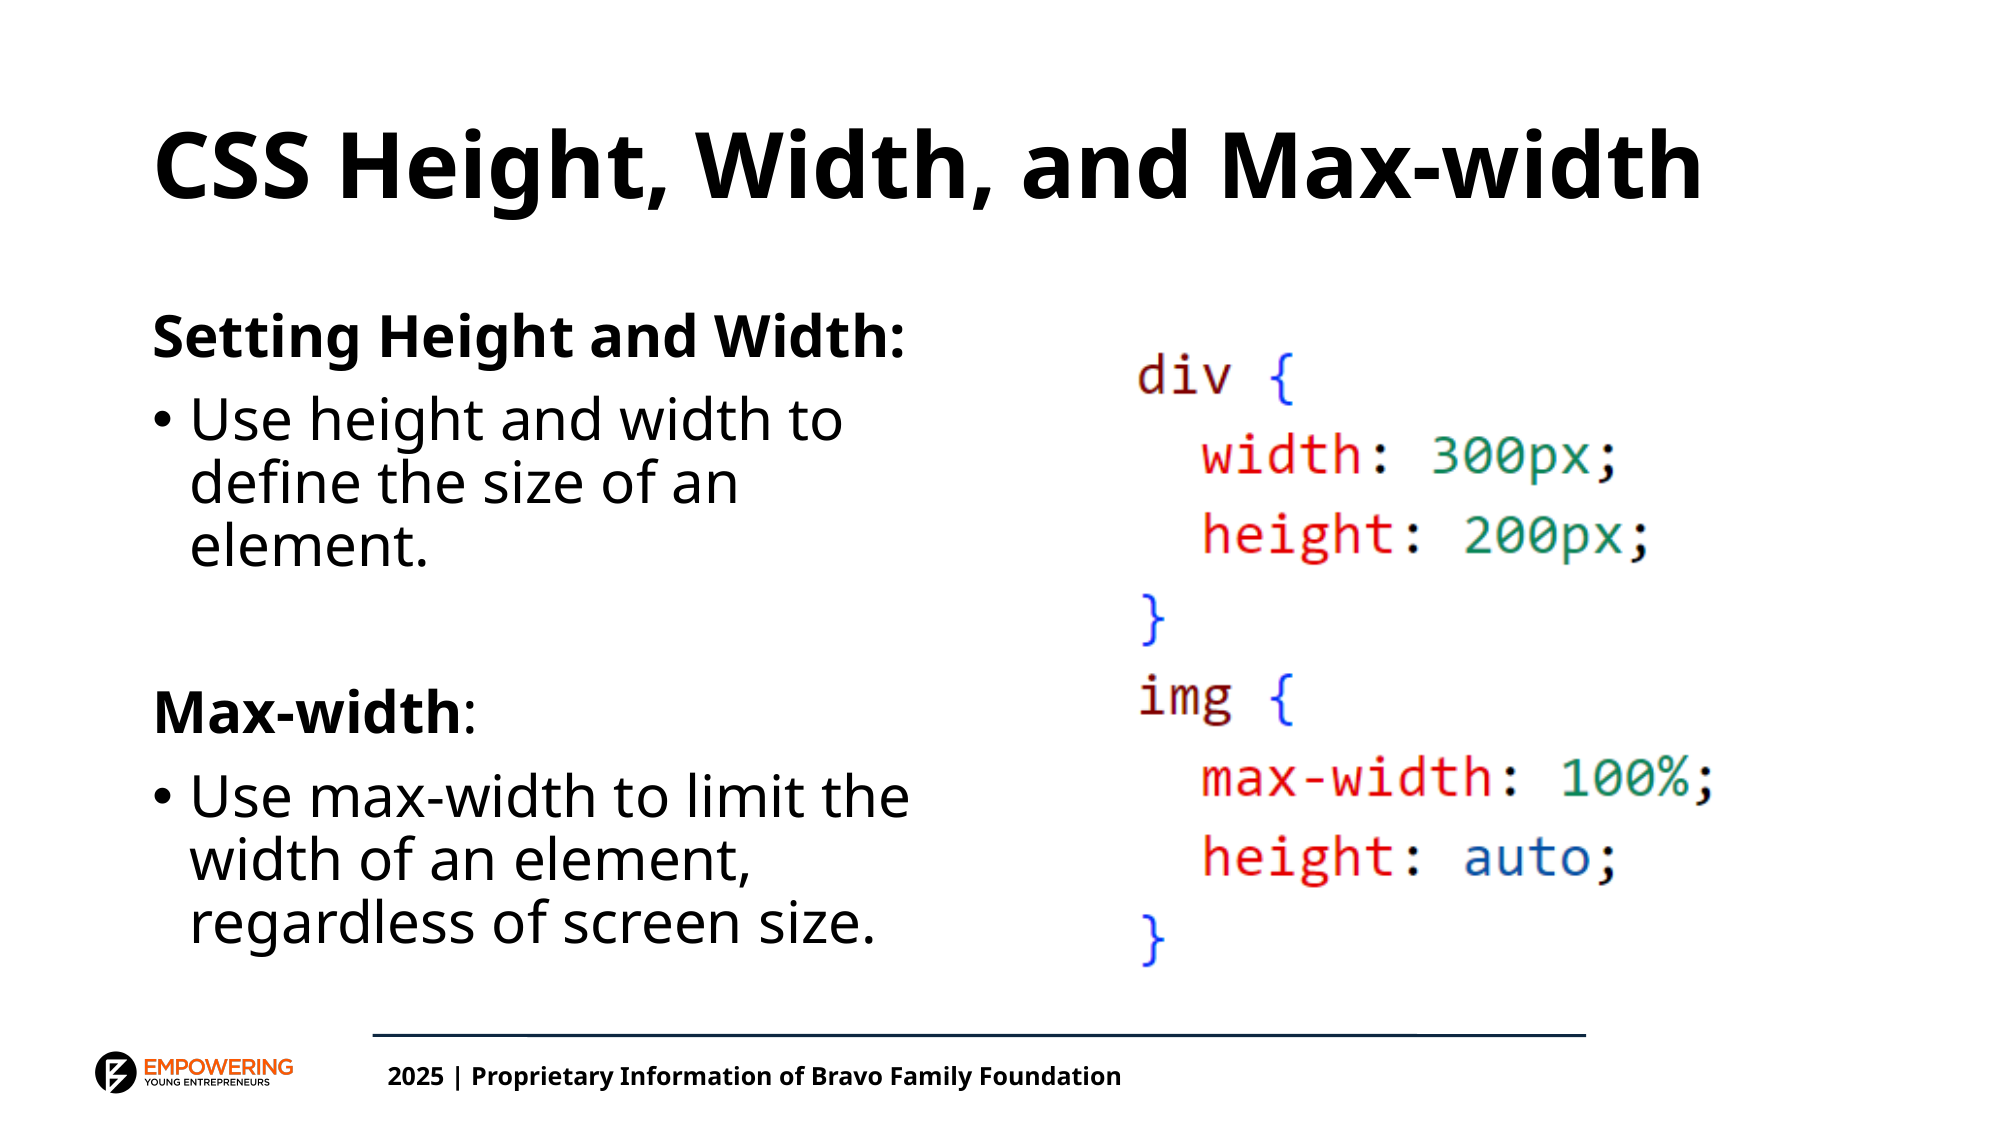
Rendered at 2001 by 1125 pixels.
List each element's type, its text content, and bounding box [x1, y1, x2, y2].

title CSS Height, Width, and Max-width [137, 59, 1863, 278]
picture [87, 1043, 303, 1102]
picture [1090, 298, 1785, 1014]
list Setting Height and Width: Use height and width to define the size of an element. Max-width: Use max-width to limit the width of an element, regardless of screen size. [137, 299, 988, 1014]
